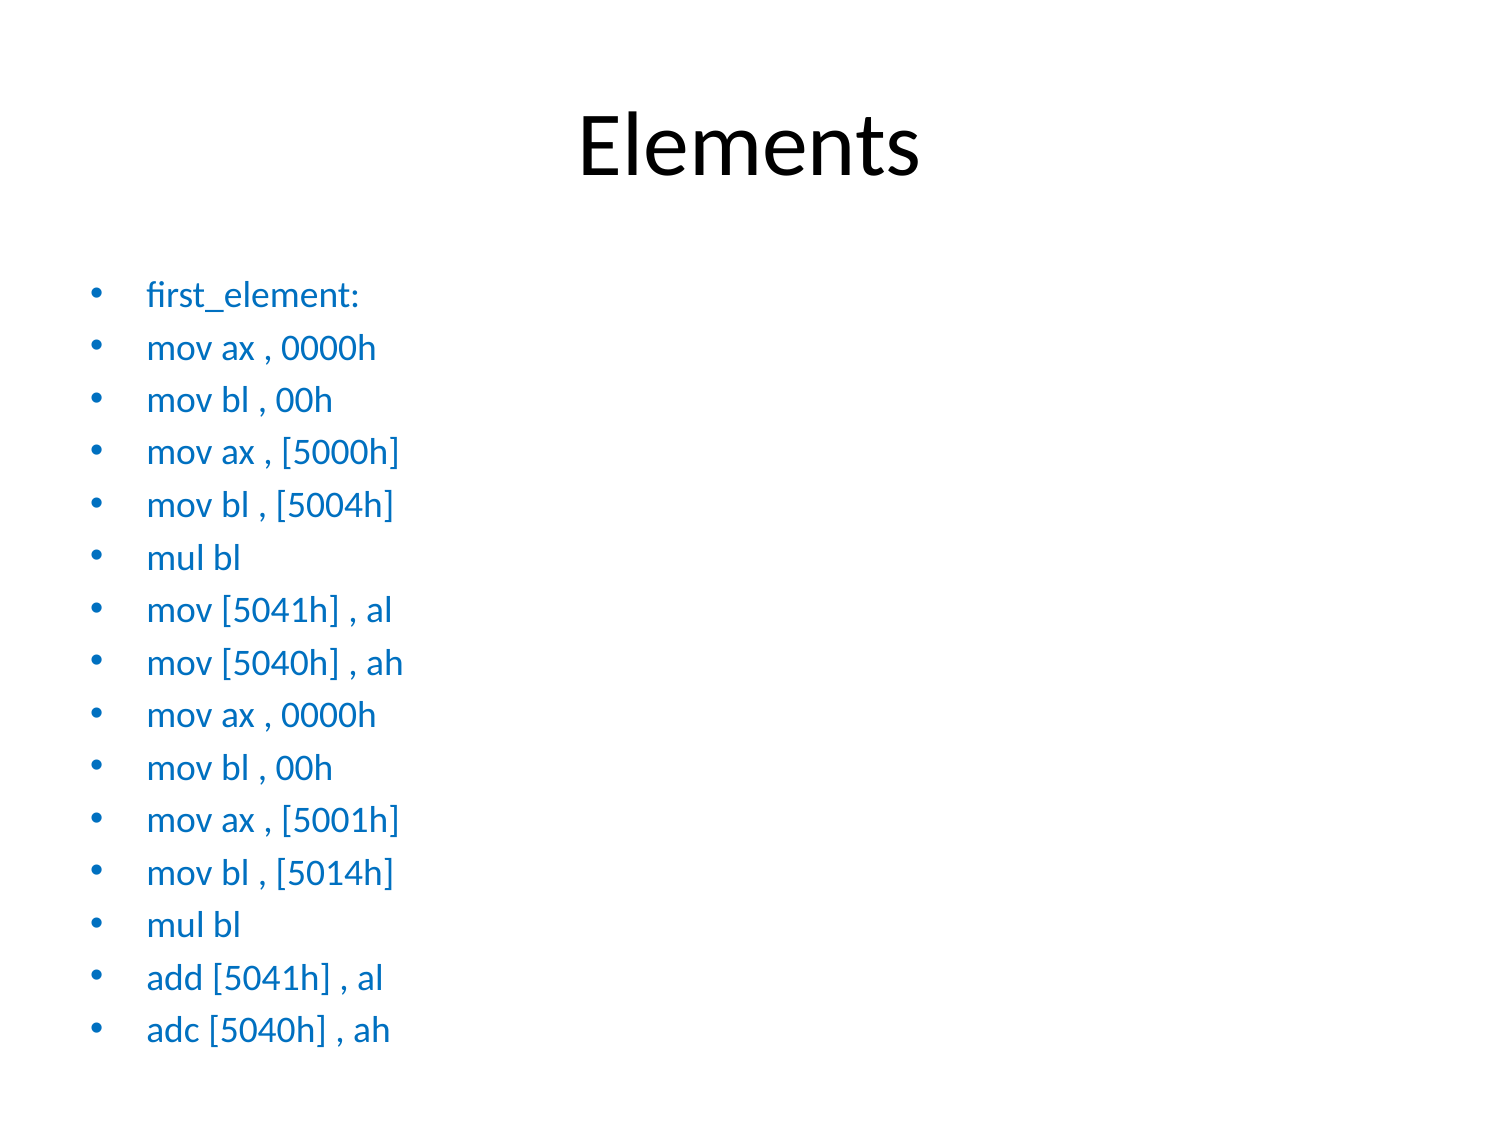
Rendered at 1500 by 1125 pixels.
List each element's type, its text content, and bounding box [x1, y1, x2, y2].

title Elements [74, 44, 1426, 233]
list first_element: mov ax , 0000h mov bl , 00h mov ax , [5000h] mov bl , [5004h] mul bl mov [5041h] , al mov [5040h] , ah mov ax , 0000h mov bl , 00h mov ax , [5001h] mov bl , [5014h] mul bl add [5041h] , al adc [5040h] , ah [74, 262, 1426, 1059]
